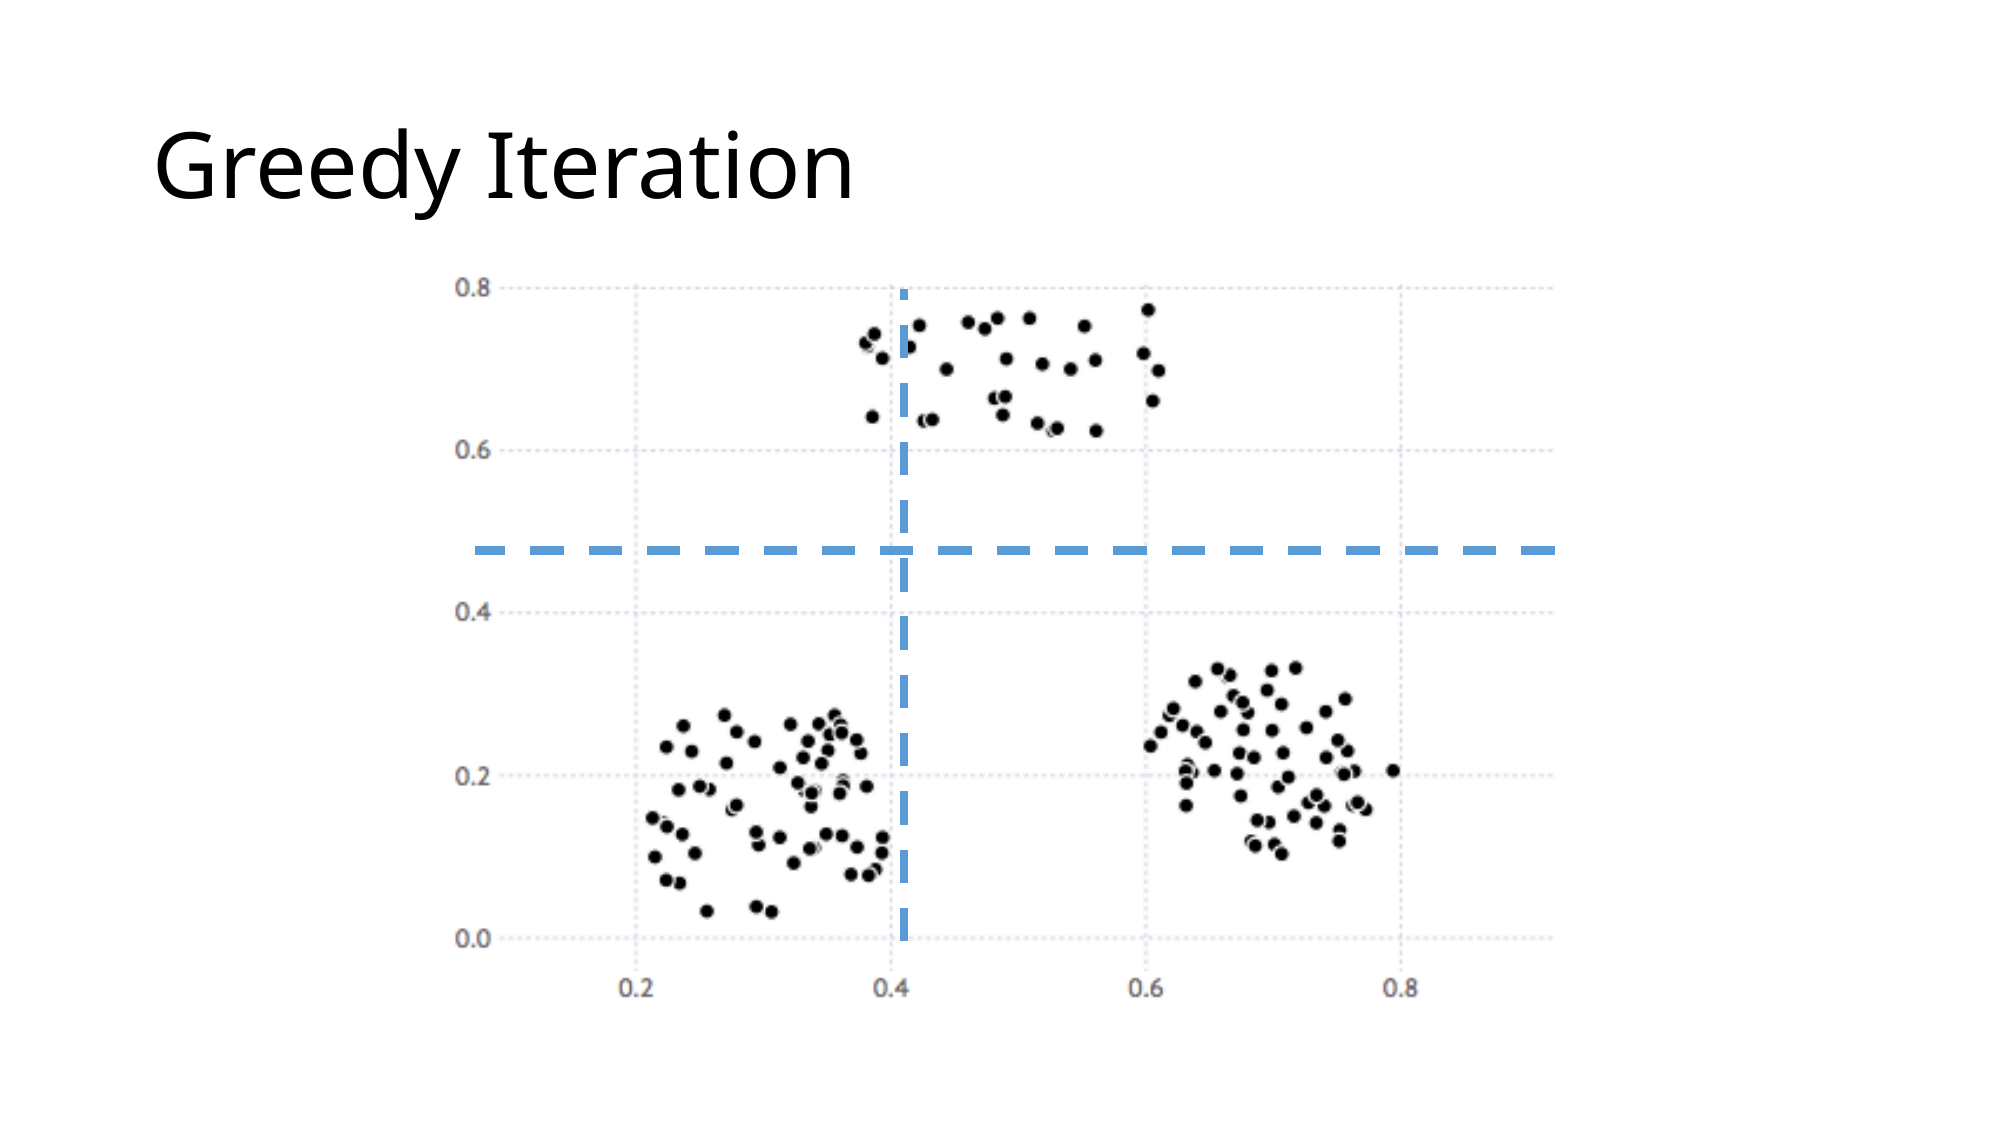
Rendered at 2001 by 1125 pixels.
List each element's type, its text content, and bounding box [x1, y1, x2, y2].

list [414, 243, 1586, 1014]
title Greedy Iteration [137, 59, 1863, 278]
